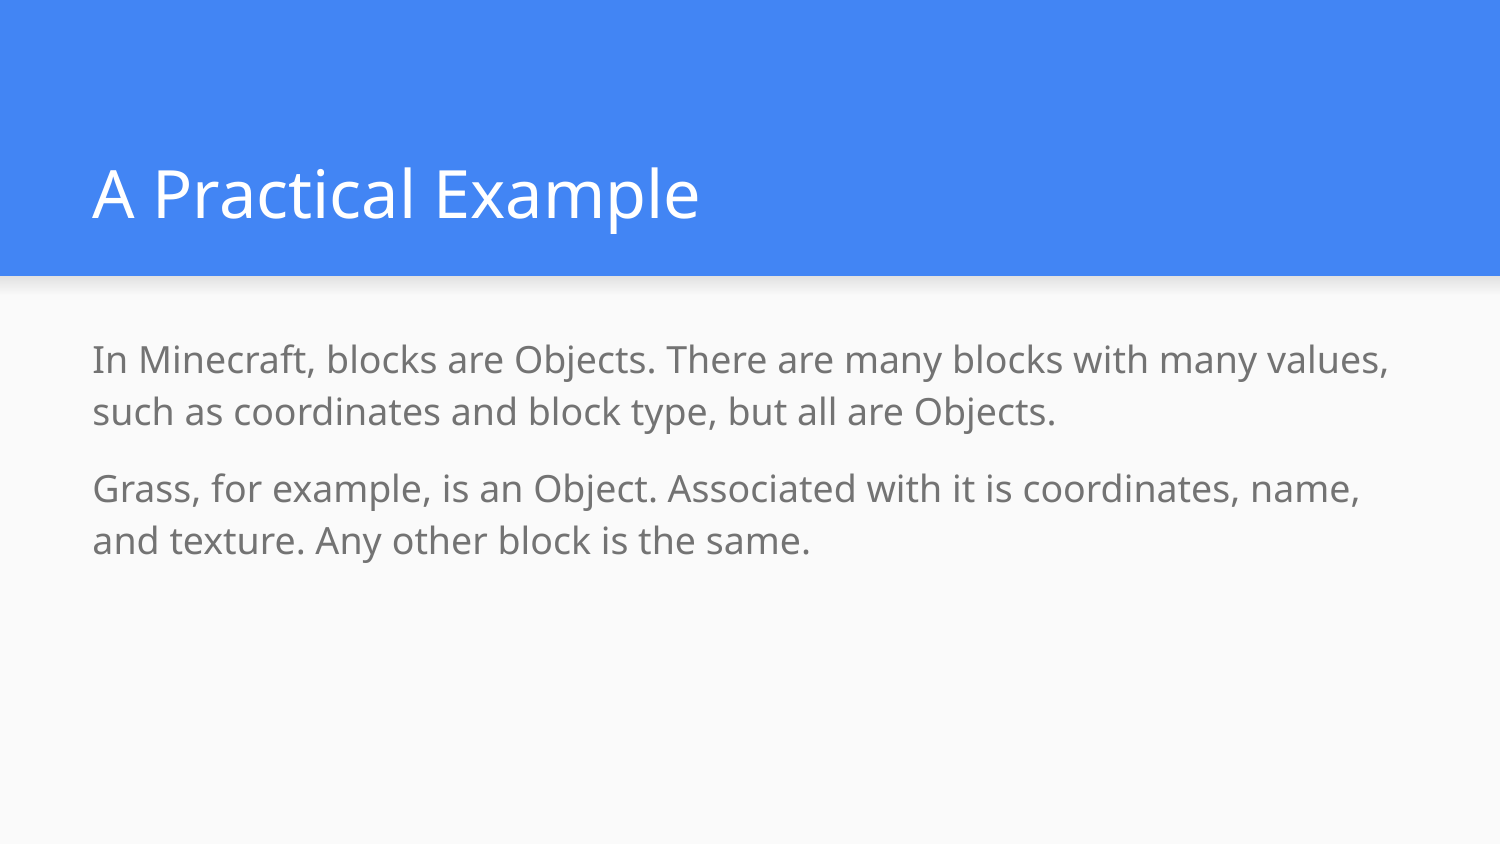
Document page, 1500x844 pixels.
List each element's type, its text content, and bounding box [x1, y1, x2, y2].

list In Minecraft, blocks are Objects. There are many blocks with many values, such as coordinates and block type, but all are Objects. Grass, for example, is an Object. Associated with it is coordinates, name, and texture. Any other block is the same. [77, 314, 1427, 760]
title A Practical Example [77, 121, 1427, 248]
